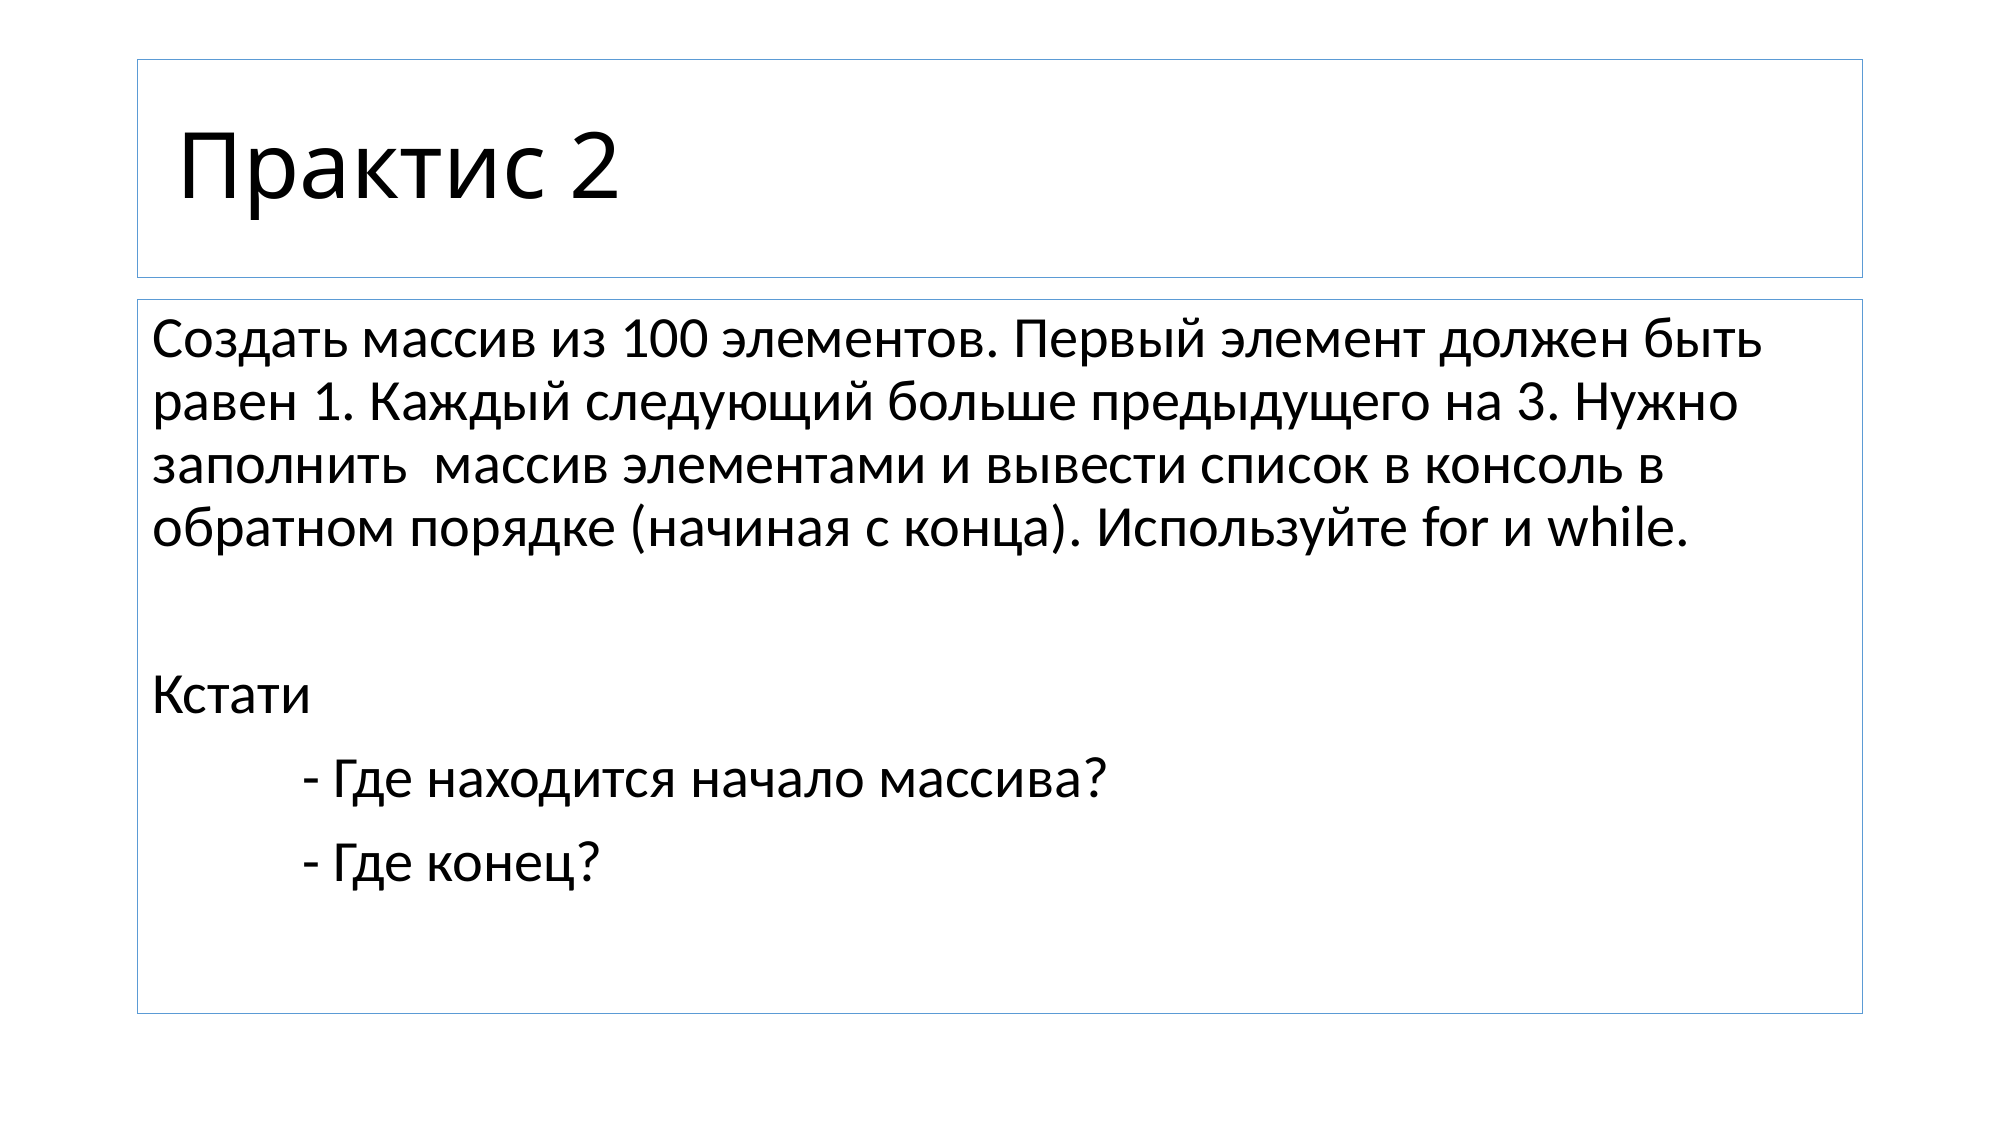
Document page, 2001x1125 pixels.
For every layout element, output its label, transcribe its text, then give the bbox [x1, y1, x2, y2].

list Создать массив из 100 элементов. Первый элемент должен быть равен 1. Каждый следующий больше предыдущего на 3. Нужно заполнить массив элементами и вывести список в консоль в обратном порядке (начиная с конца). Используйте for и while. Кстати - Где находится начало массива? - Где конец? [137, 299, 1863, 1014]
title Практис 2 [137, 59, 1863, 278]
